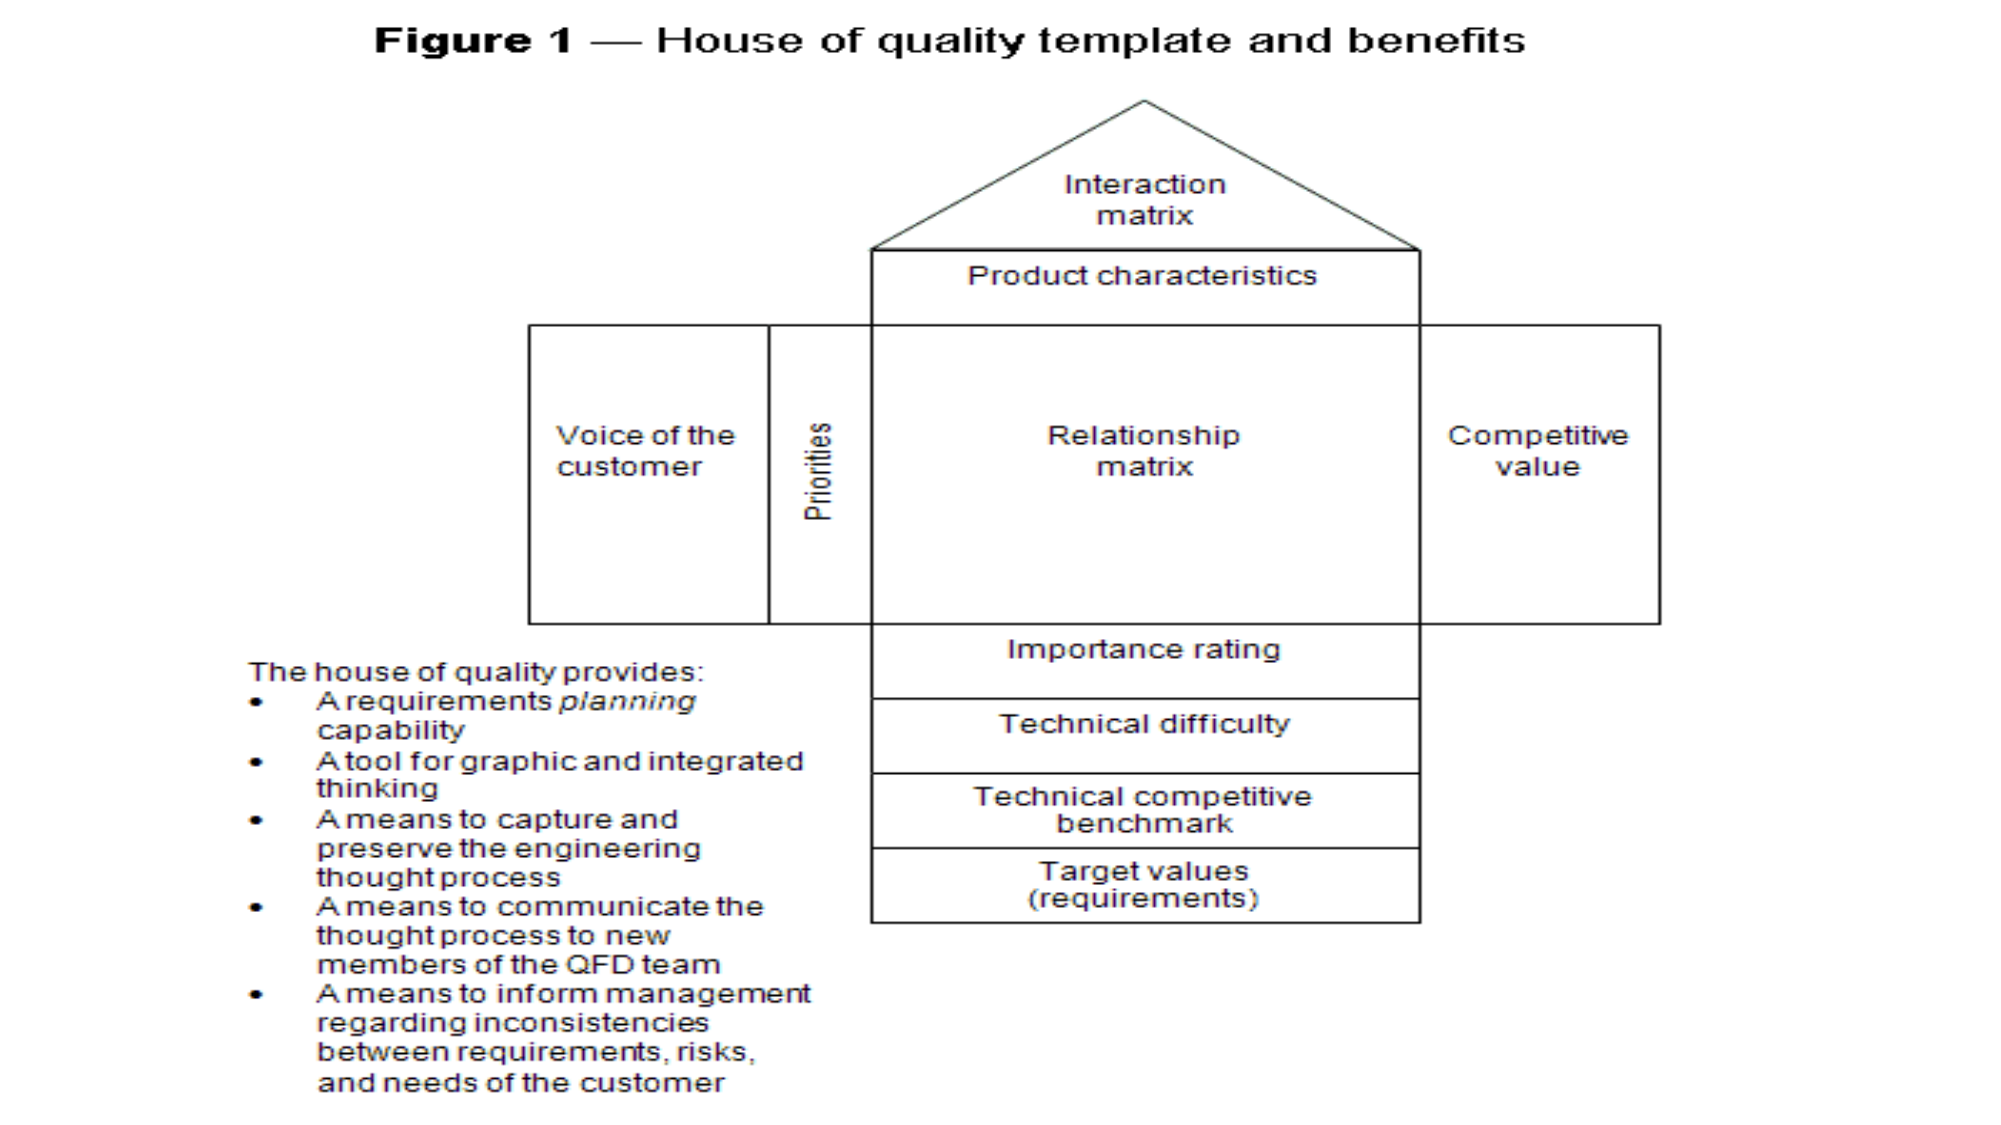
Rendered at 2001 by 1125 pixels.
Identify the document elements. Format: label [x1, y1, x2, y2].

picture [209, 0, 1685, 1107]
